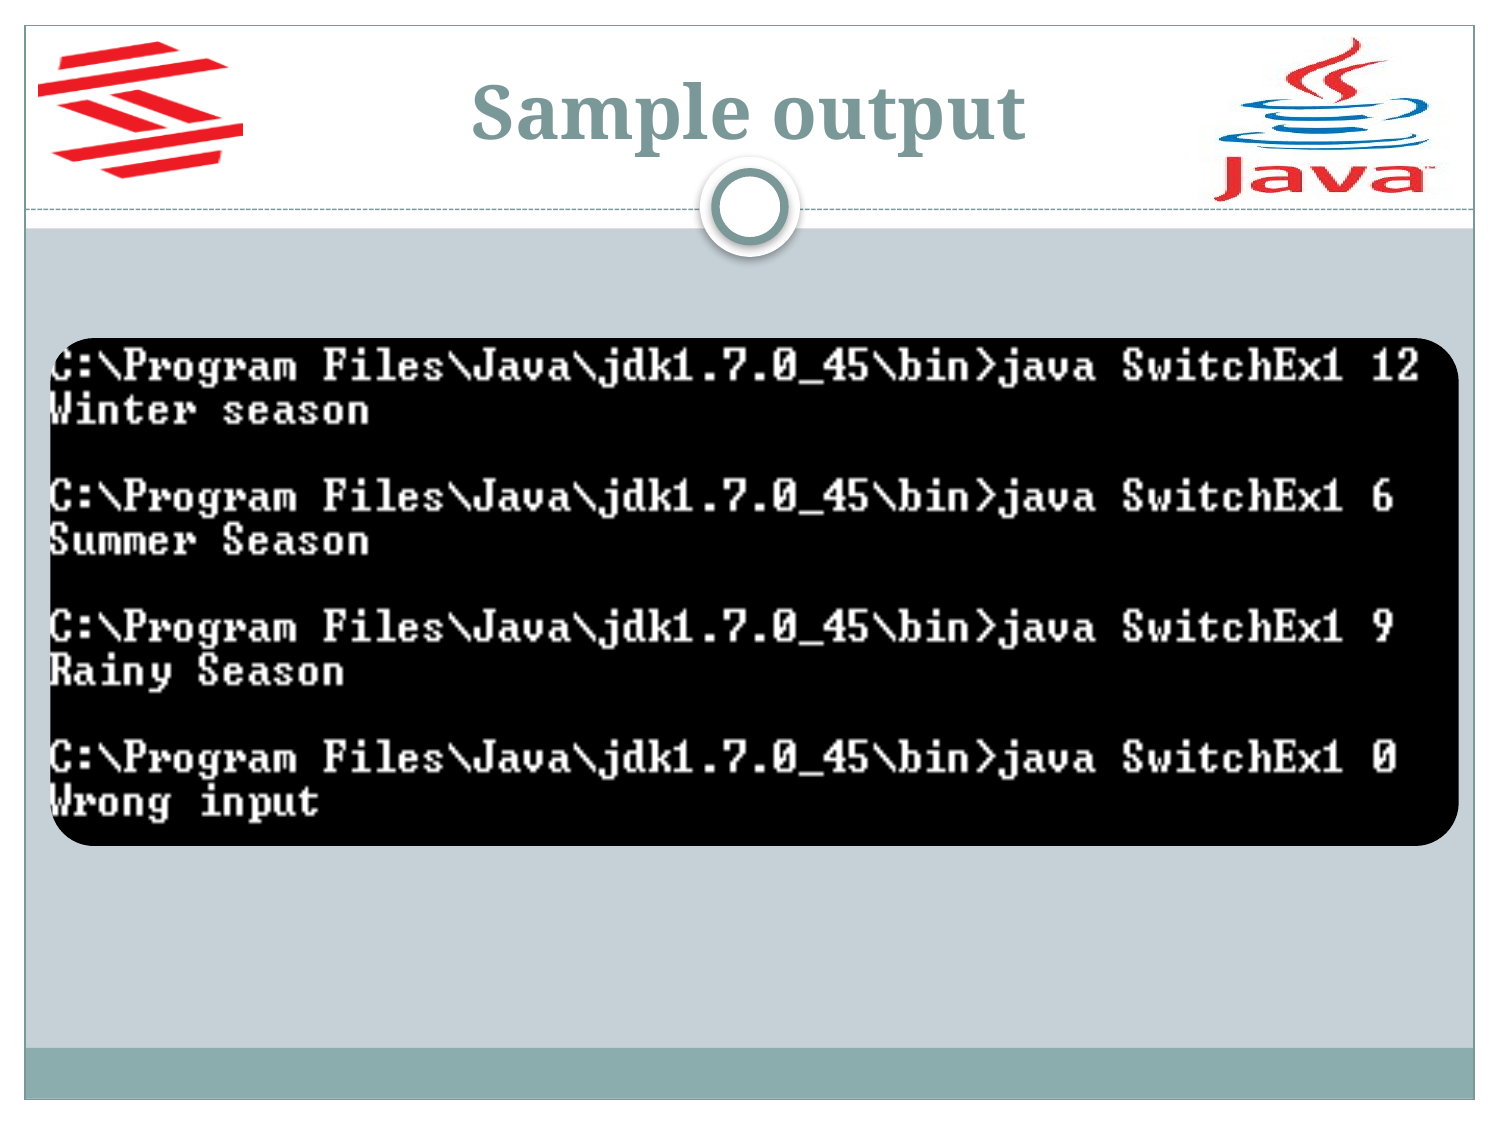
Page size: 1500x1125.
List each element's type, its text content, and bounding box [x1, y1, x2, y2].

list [50, 337, 1459, 847]
picture [37, 40, 243, 185]
title Sample output [237, 37, 1157, 162]
picture [1163, 30, 1471, 209]
